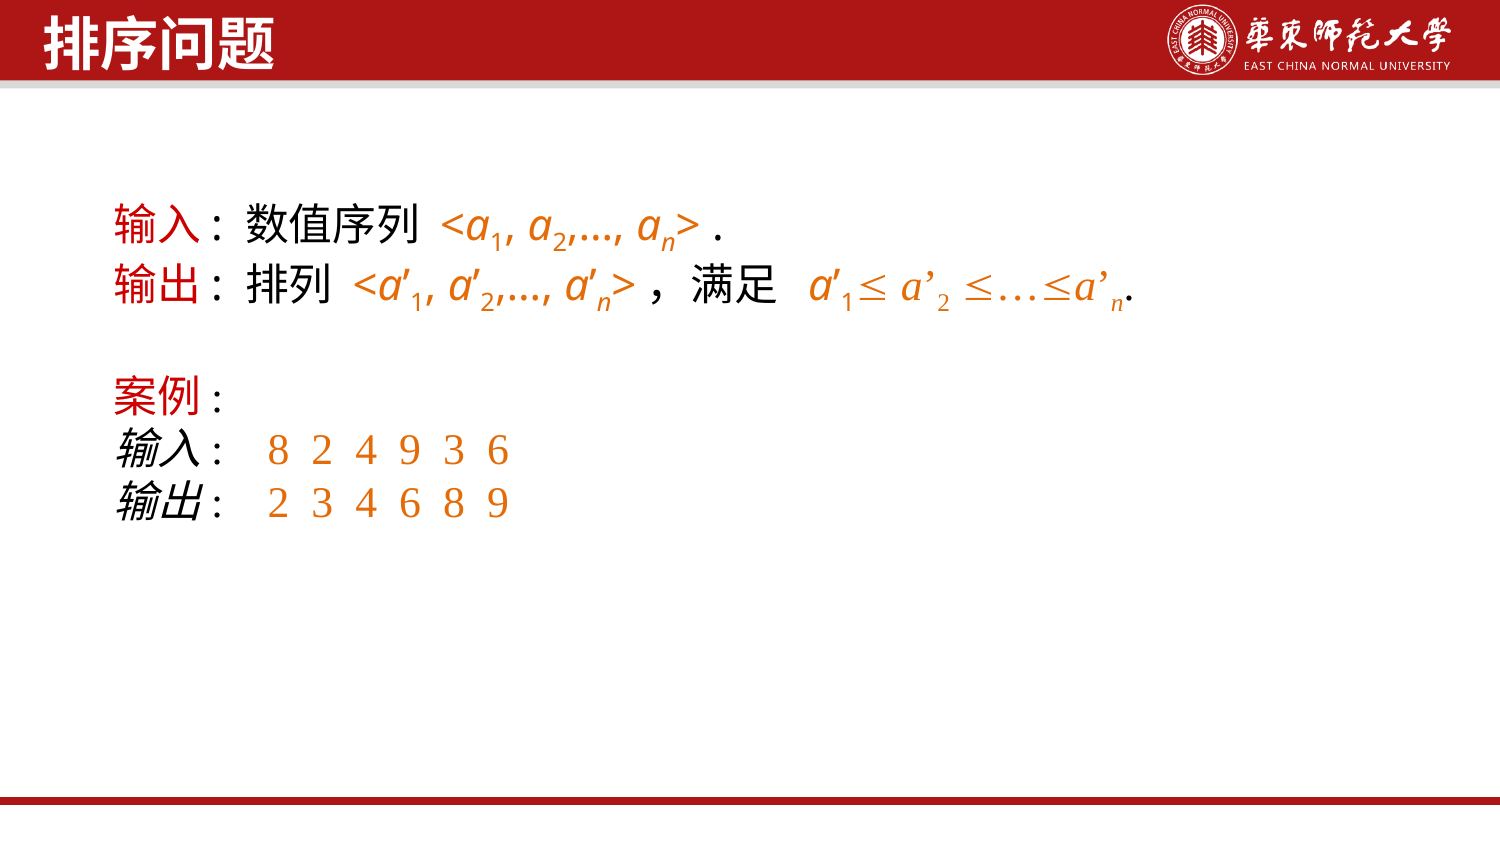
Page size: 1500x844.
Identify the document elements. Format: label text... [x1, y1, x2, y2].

list 输入: 数值序列 <a1, a2,…, an> . 输出: 排列 <a’1, a’2,…, a’n>，满足 a’1 a’2 …a’n. 案例: 输入: 8 2 4 9 3 6 输出: 2 3 4 6 8 9 [101, 191, 1396, 727]
text_box 排序问题 [31, 9, 1178, 98]
picture [1113, 0, 1500, 165]
